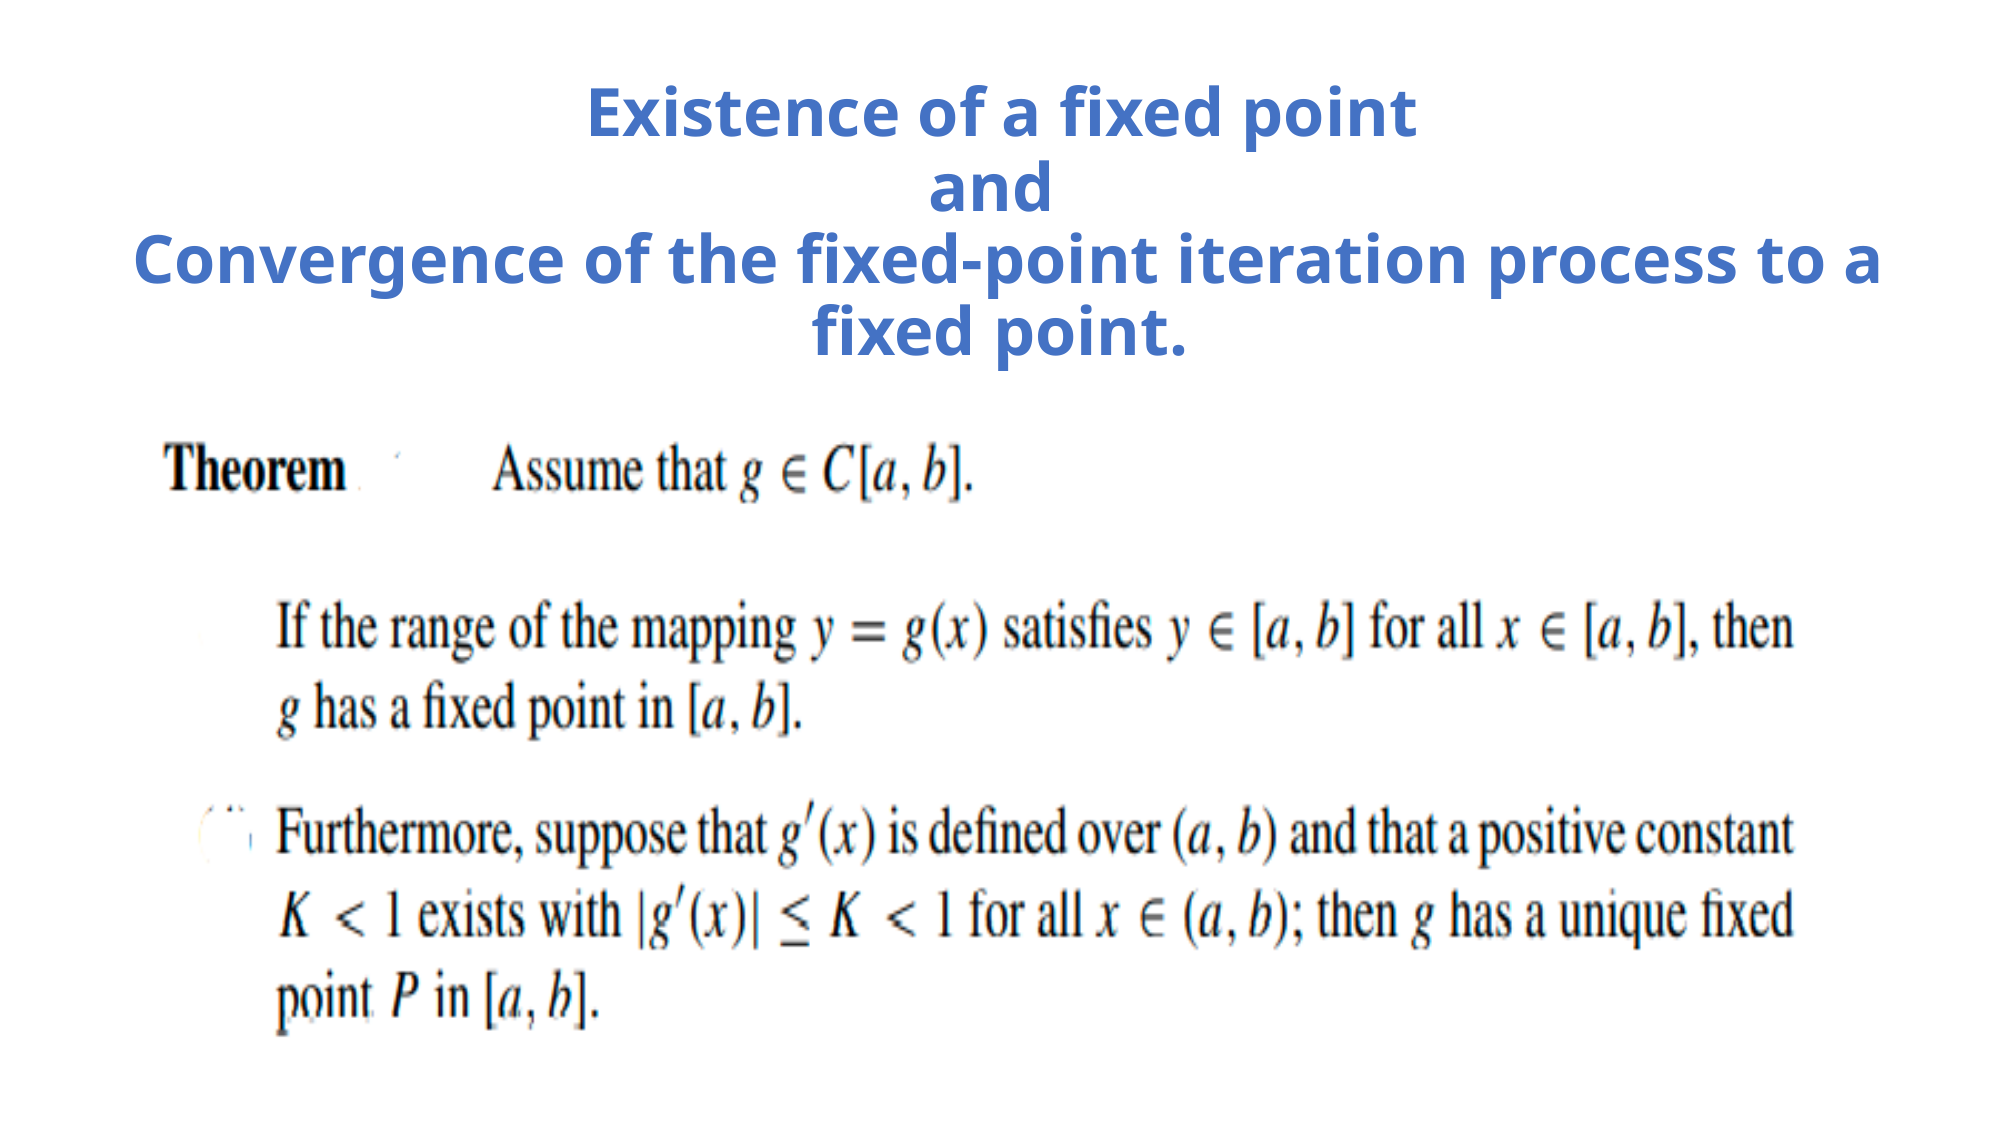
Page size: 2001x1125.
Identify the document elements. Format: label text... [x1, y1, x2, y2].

title Existence of a fixed point and Convergence of the fixed-point iteration process to a fixed point. [40, 57, 1960, 379]
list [99, 382, 1863, 1111]
